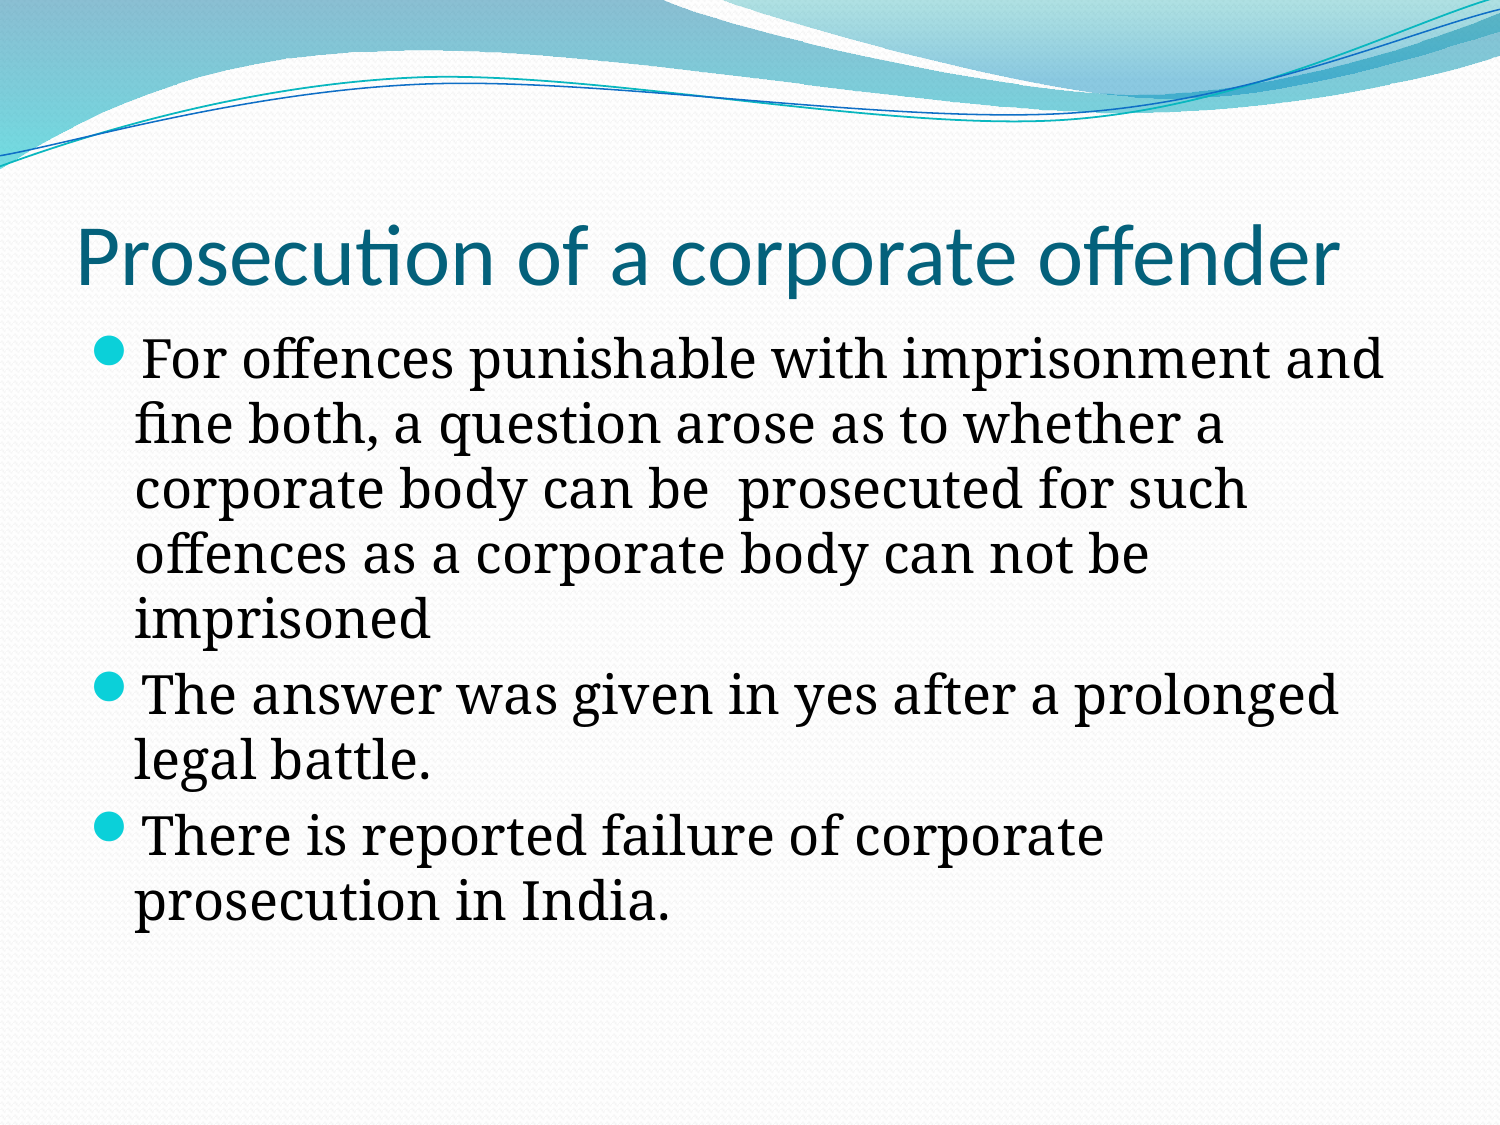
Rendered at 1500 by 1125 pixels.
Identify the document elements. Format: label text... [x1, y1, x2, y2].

title Prosecution of a corporate offender [75, 115, 1425, 303]
list For offences punishable with imprisonment and fine both, a question arose as to whether a corporate body can be prosecuted for such offences as a corporate body can not be imprisoned The answer was given in yes after a prolonged legal battle. There is reported failure of corporate prosecution in India. [75, 317, 1425, 1038]
